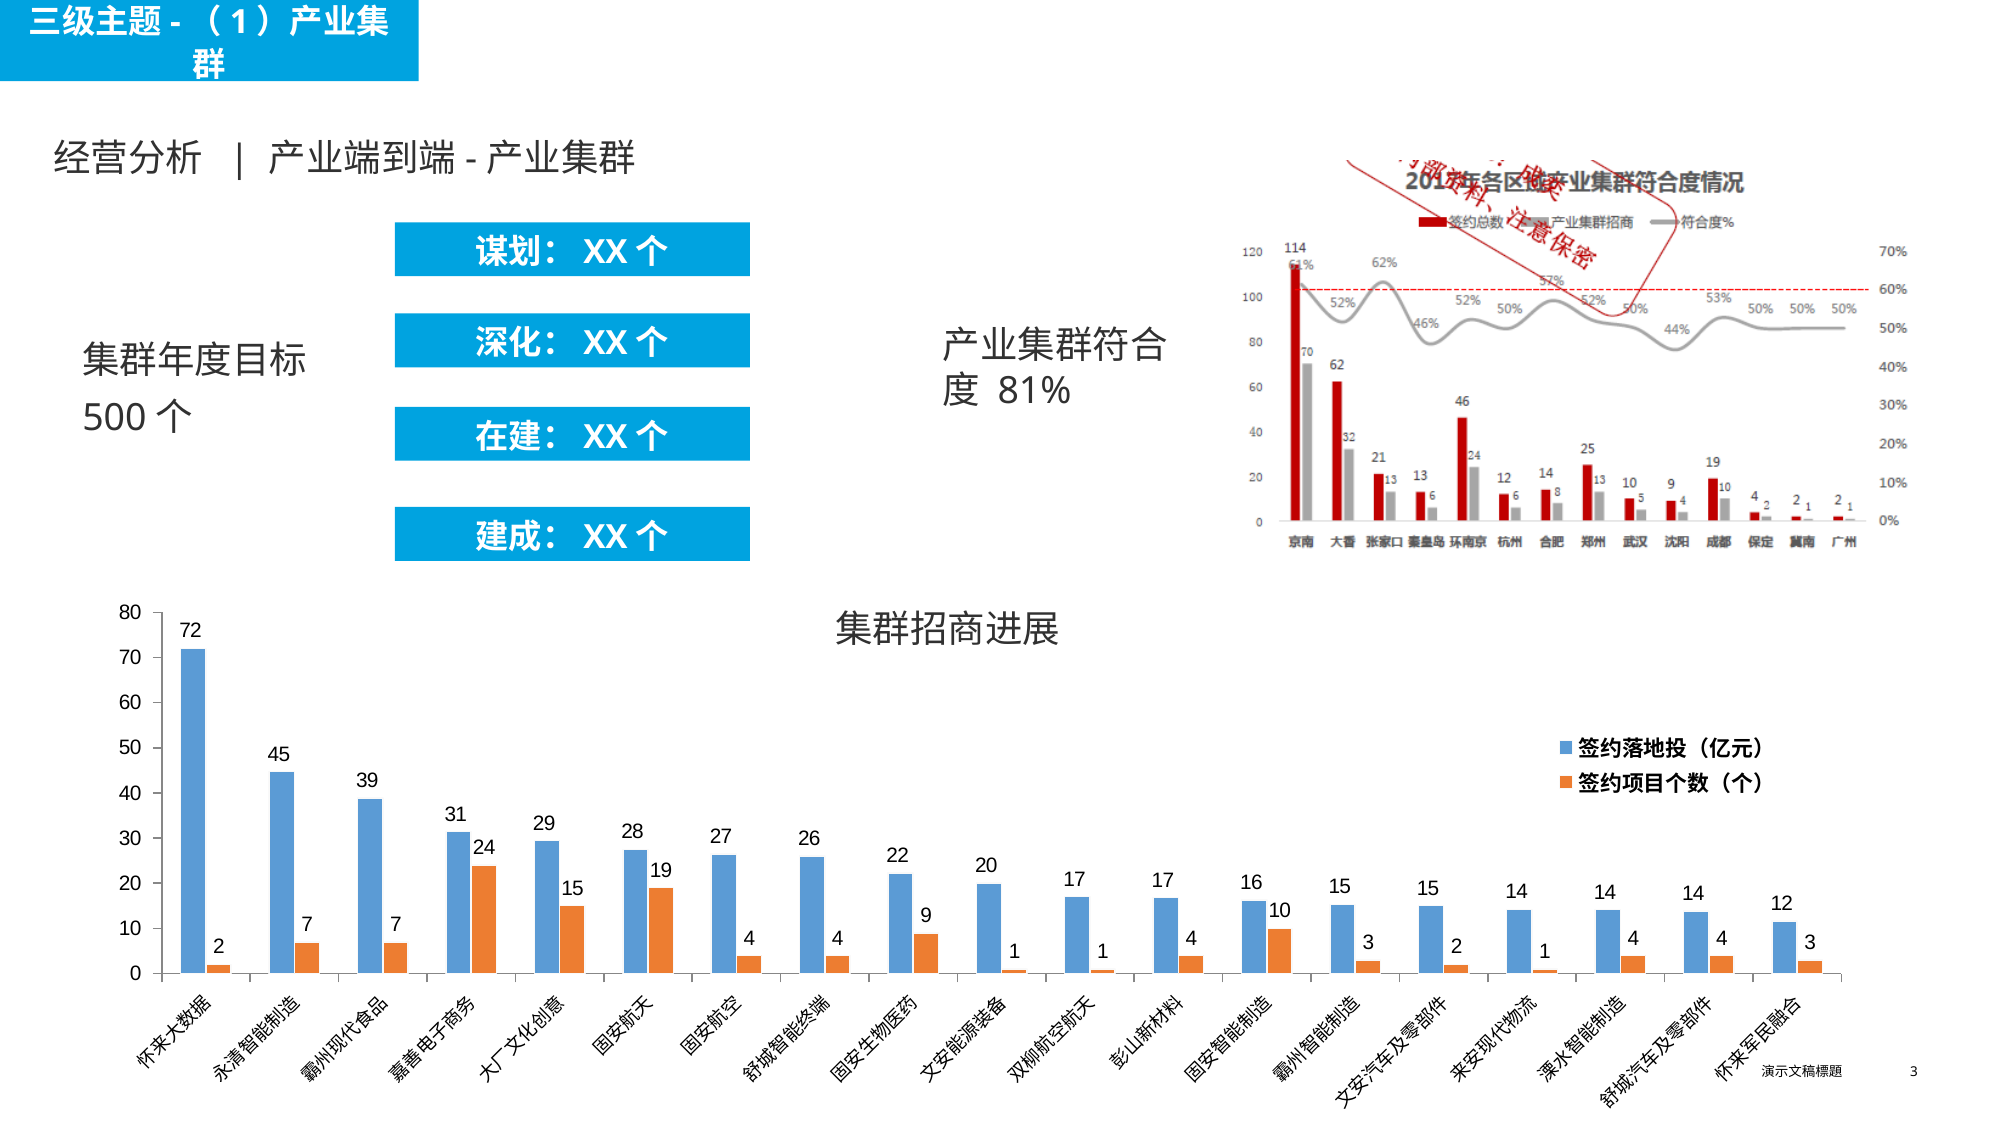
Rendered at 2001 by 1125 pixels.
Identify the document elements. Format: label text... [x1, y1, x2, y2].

text_box 经营分析 | 产业端到端-产业集群 [53, 134, 1292, 180]
picture [1188, 160, 1956, 574]
text_box 三级主题-（1）产业集群 [0, 0, 419, 82]
text_box 集群年度目标 500个 [82, 335, 787, 439]
text_box 建成：XX个 [394, 506, 750, 534]
text_box 谋划：XX个 [394, 222, 750, 277]
text_box 产业集群符合度 81% [942, 321, 1183, 412]
text_box 在建：XX个 [394, 406, 750, 461]
chart [82, 534, 1878, 1125]
text_box 深化：XX个 [394, 313, 750, 368]
